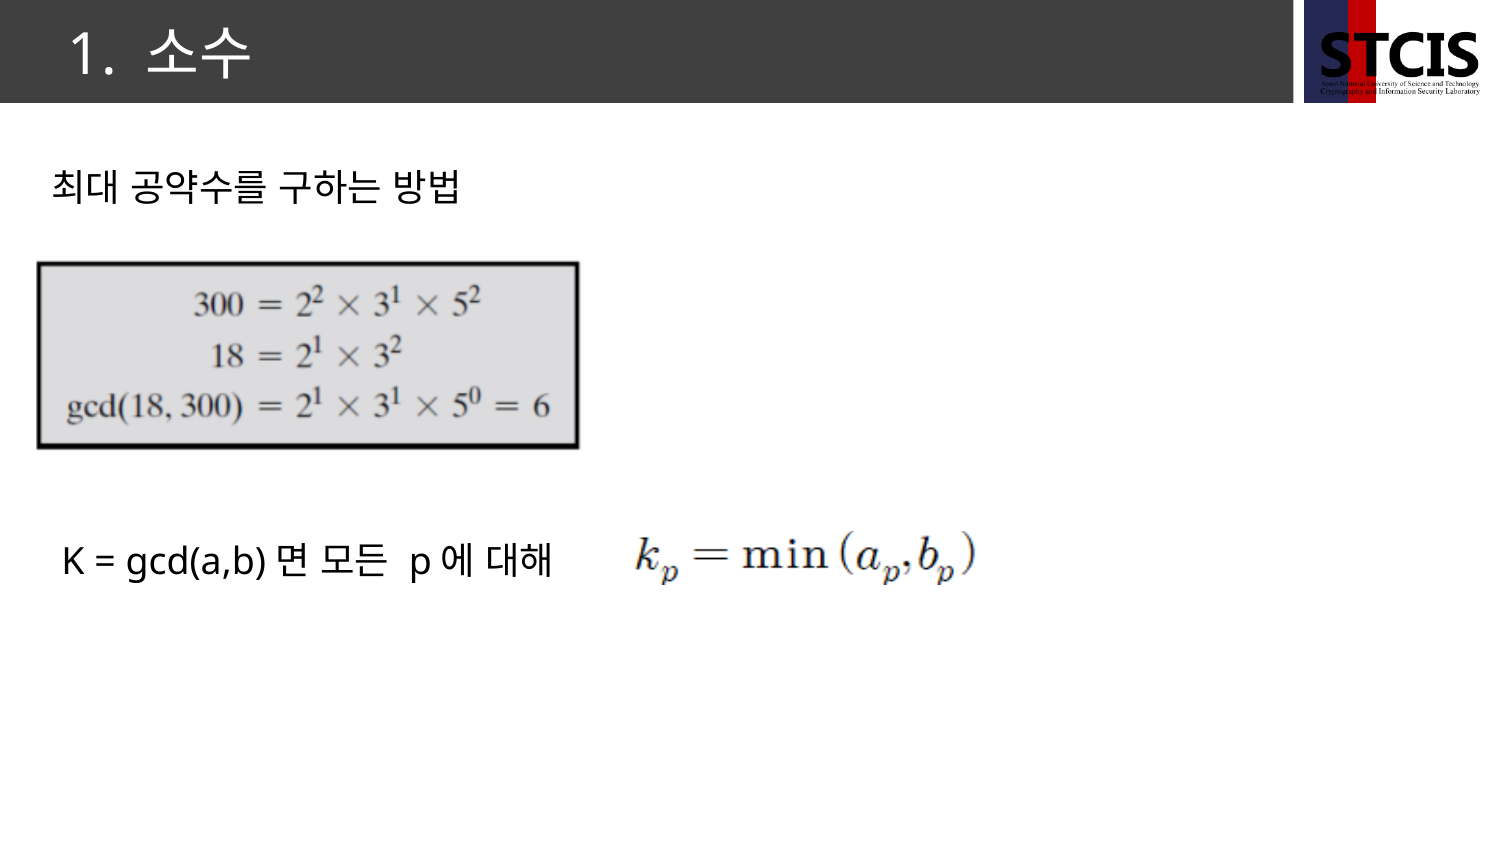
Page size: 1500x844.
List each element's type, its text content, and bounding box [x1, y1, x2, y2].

picture [35, 259, 582, 454]
picture [1281, 0, 1500, 127]
list 1. 소수 [53, 13, 1235, 89]
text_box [46, 528, 981, 590]
text_box 최대 공약수를 구하는 방법 [36, 156, 550, 232]
